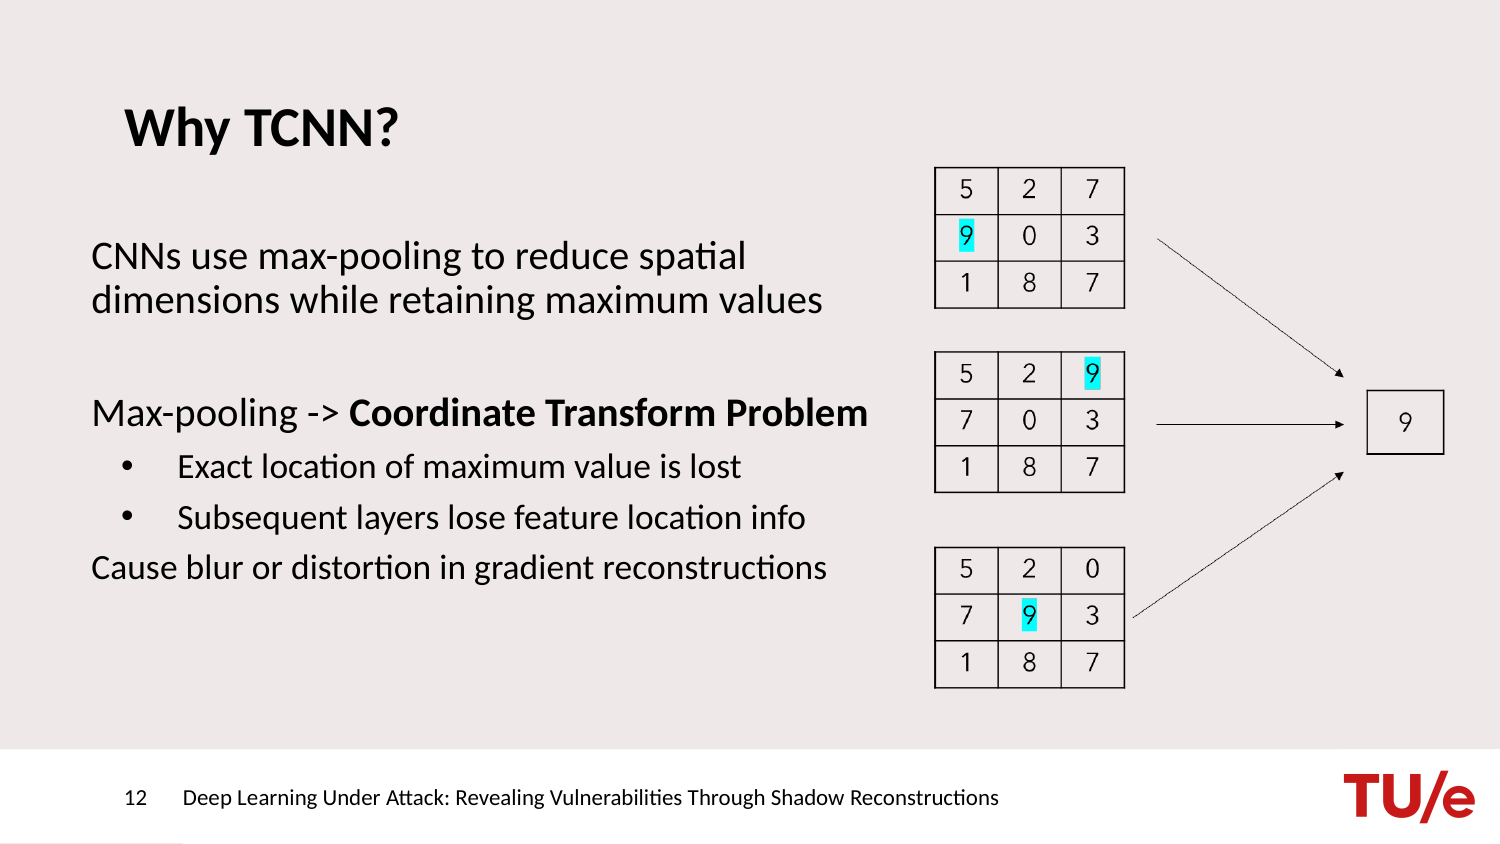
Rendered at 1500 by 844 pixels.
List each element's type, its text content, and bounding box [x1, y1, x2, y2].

footer Deep Learning Under Attack: Revealing Vulnerabilities Through Shadow Reconstructions [183, 749, 1339, 844]
picture [934, 164, 1445, 694]
picture [1339, 749, 1500, 844]
list CNNs use max-pooling to reduce spatial dimensions while retaining maximum values Max-pooling -> Coordinate Transform Problem Exact location of maximum value is lost Subsequent layers lose feature location info Cause blur or distortion in gradient reconstructions [91, 234, 871, 610]
slide_number 12 [0, 749, 183, 844]
title Why TCNN? [124, 85, 1364, 174]
